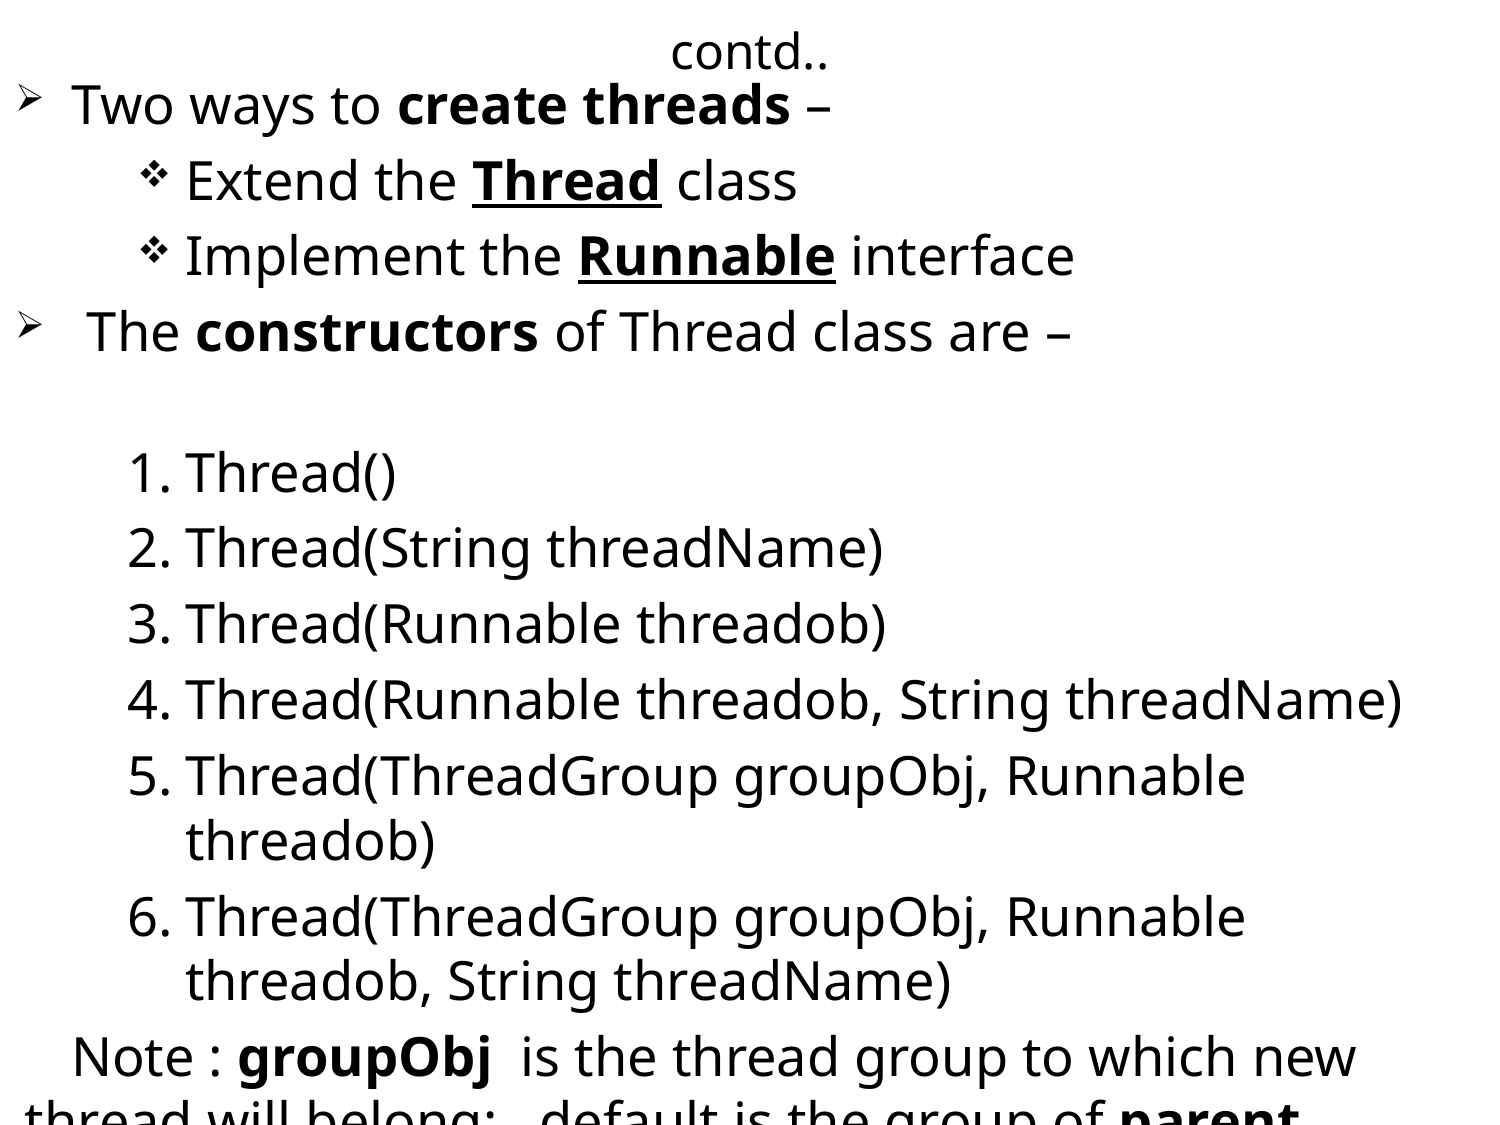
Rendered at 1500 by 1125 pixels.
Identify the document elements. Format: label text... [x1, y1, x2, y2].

title contd.. [0, 12, 1500, 62]
list Two ways to create threads – Extend the Thread class Implement the Runnable interface The constructors of Thread class are – Thread() Thread(String threadName) Thread(Runnable threadob) Thread(Runnable threadob, String threadName) Thread(ThreadGroup groupObj, Runnable threadob) Thread(ThreadGroup groupObj, Runnable threadob, String threadName) Note : groupObj is the thread group to which new thread will belong; default is the group of parent thread. If thread name is not specified, JVM gives a name. [0, 62, 1500, 1100]
